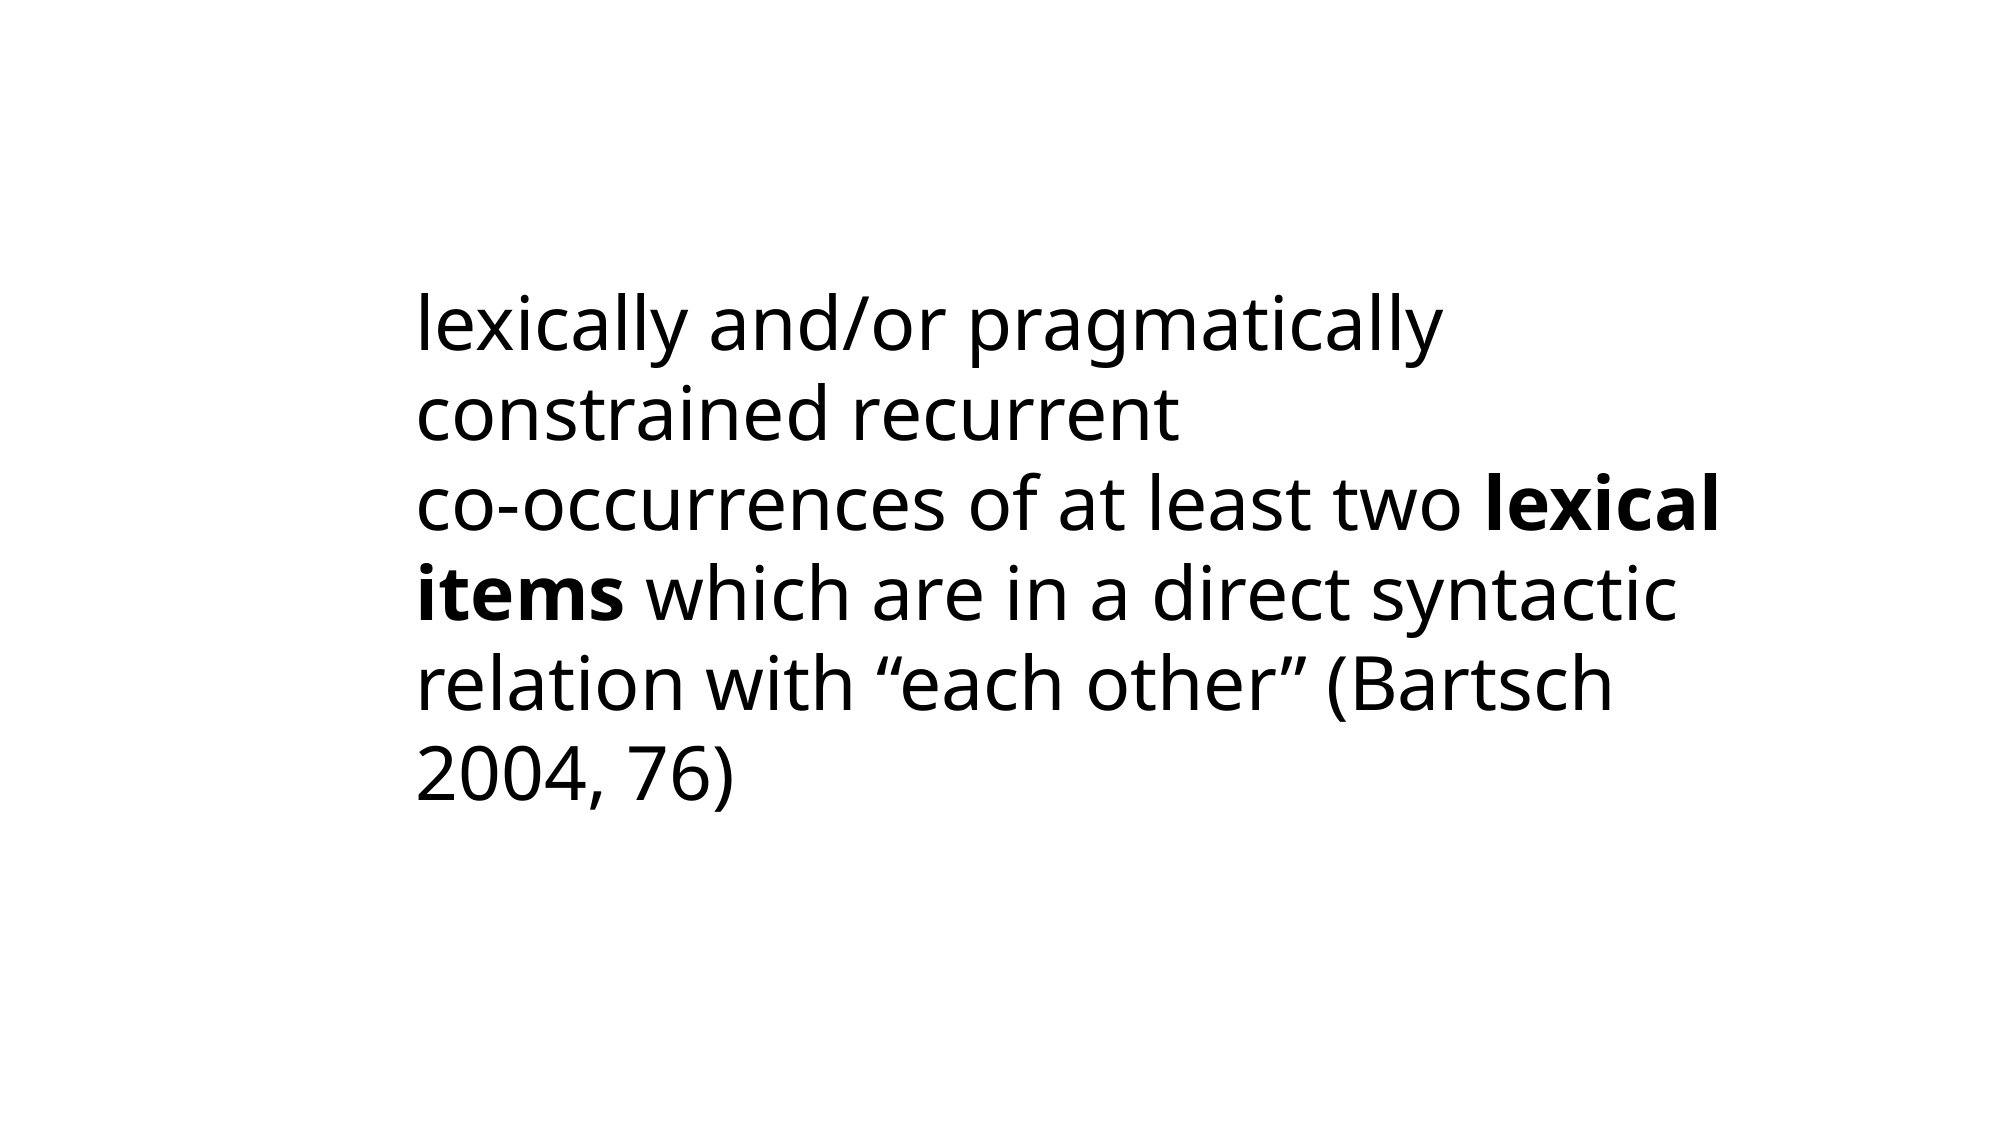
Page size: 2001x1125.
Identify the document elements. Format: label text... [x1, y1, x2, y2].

text_box lexically and/or pragmatically constrained recurrent co-occurrences of at least two lexical items which are in a direct syntactic relation with “each other” (Bartsch 2004, 76) [400, 268, 1758, 823]
